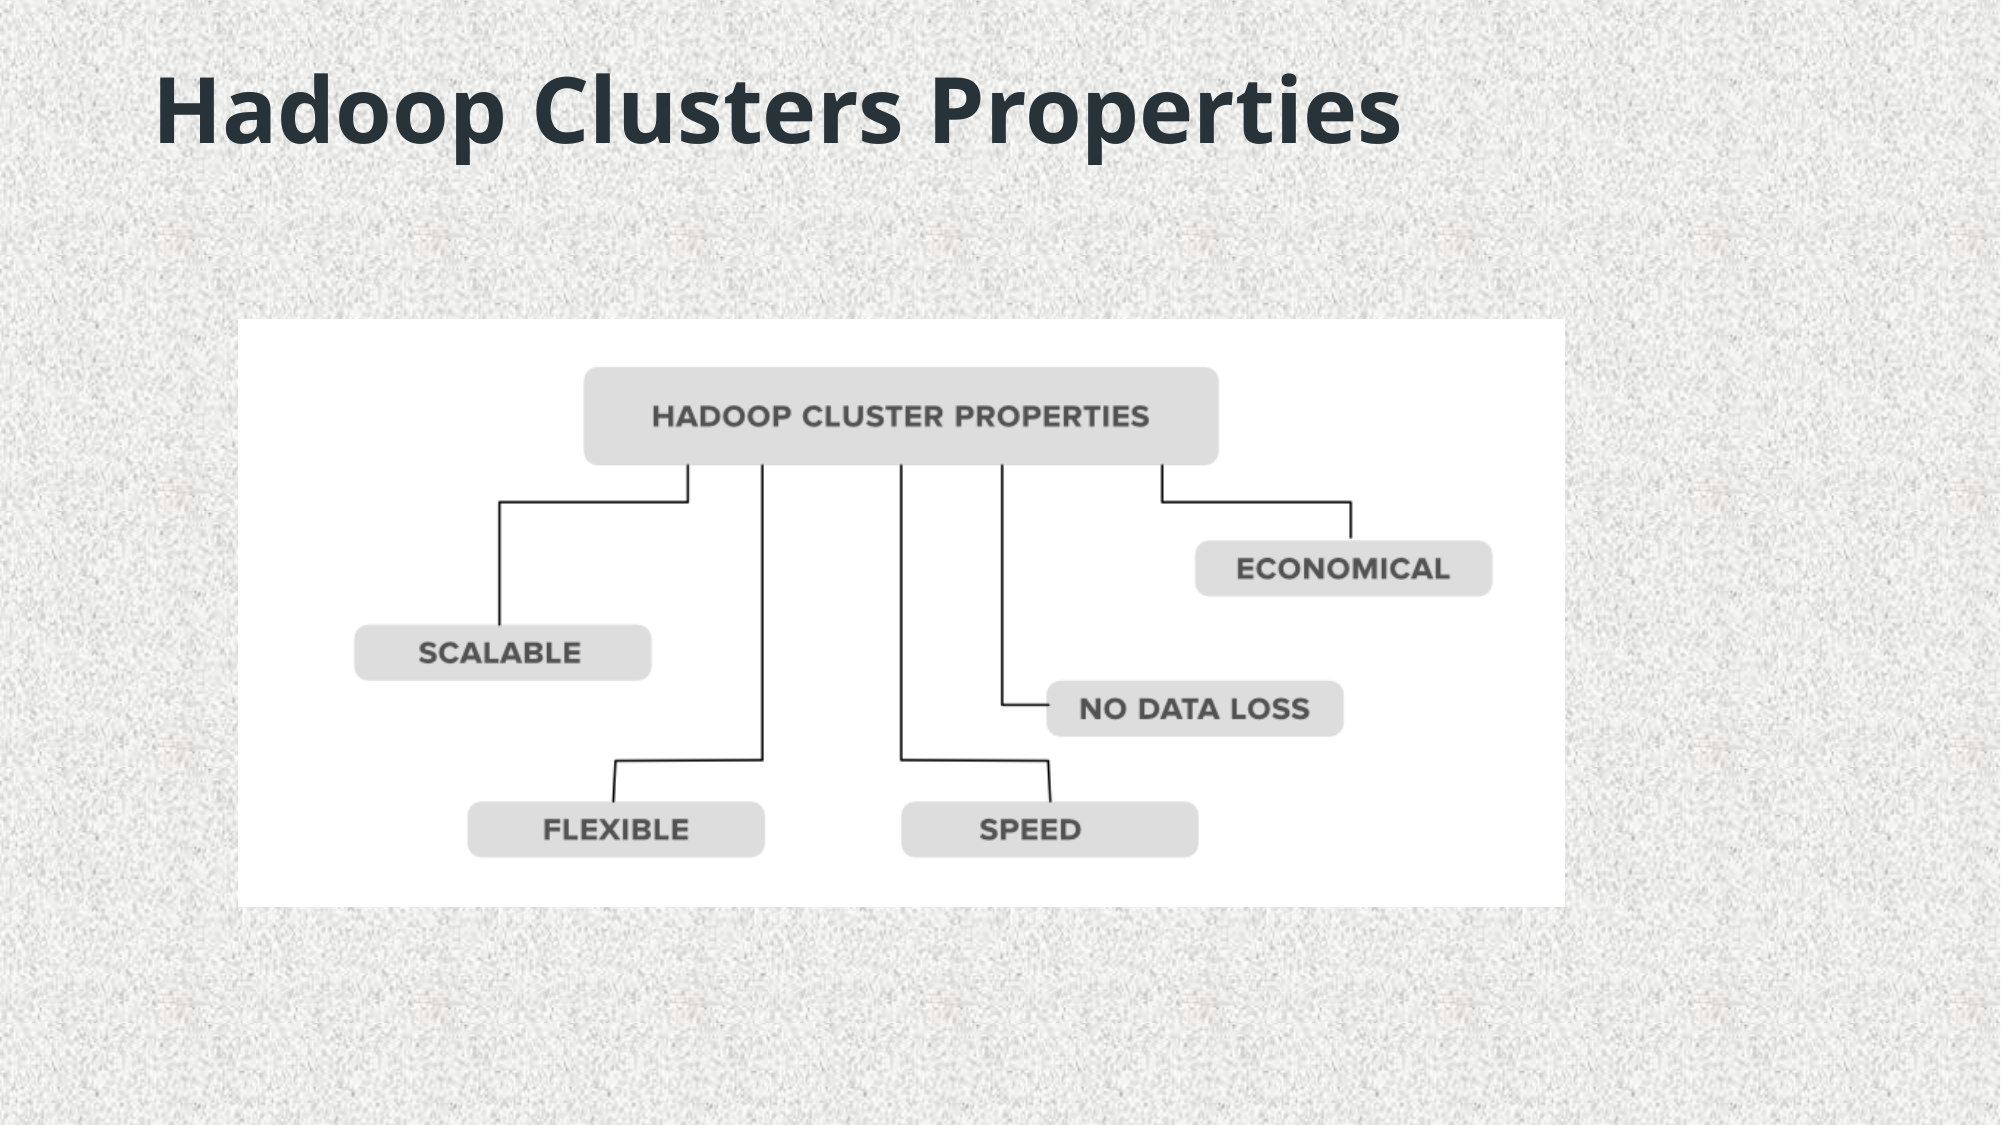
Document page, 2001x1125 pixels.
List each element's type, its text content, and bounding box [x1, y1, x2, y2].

picture [0, 0, 2001, 1125]
title Hadoop Clusters Properties [137, 59, 1863, 278]
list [238, 319, 1565, 907]
